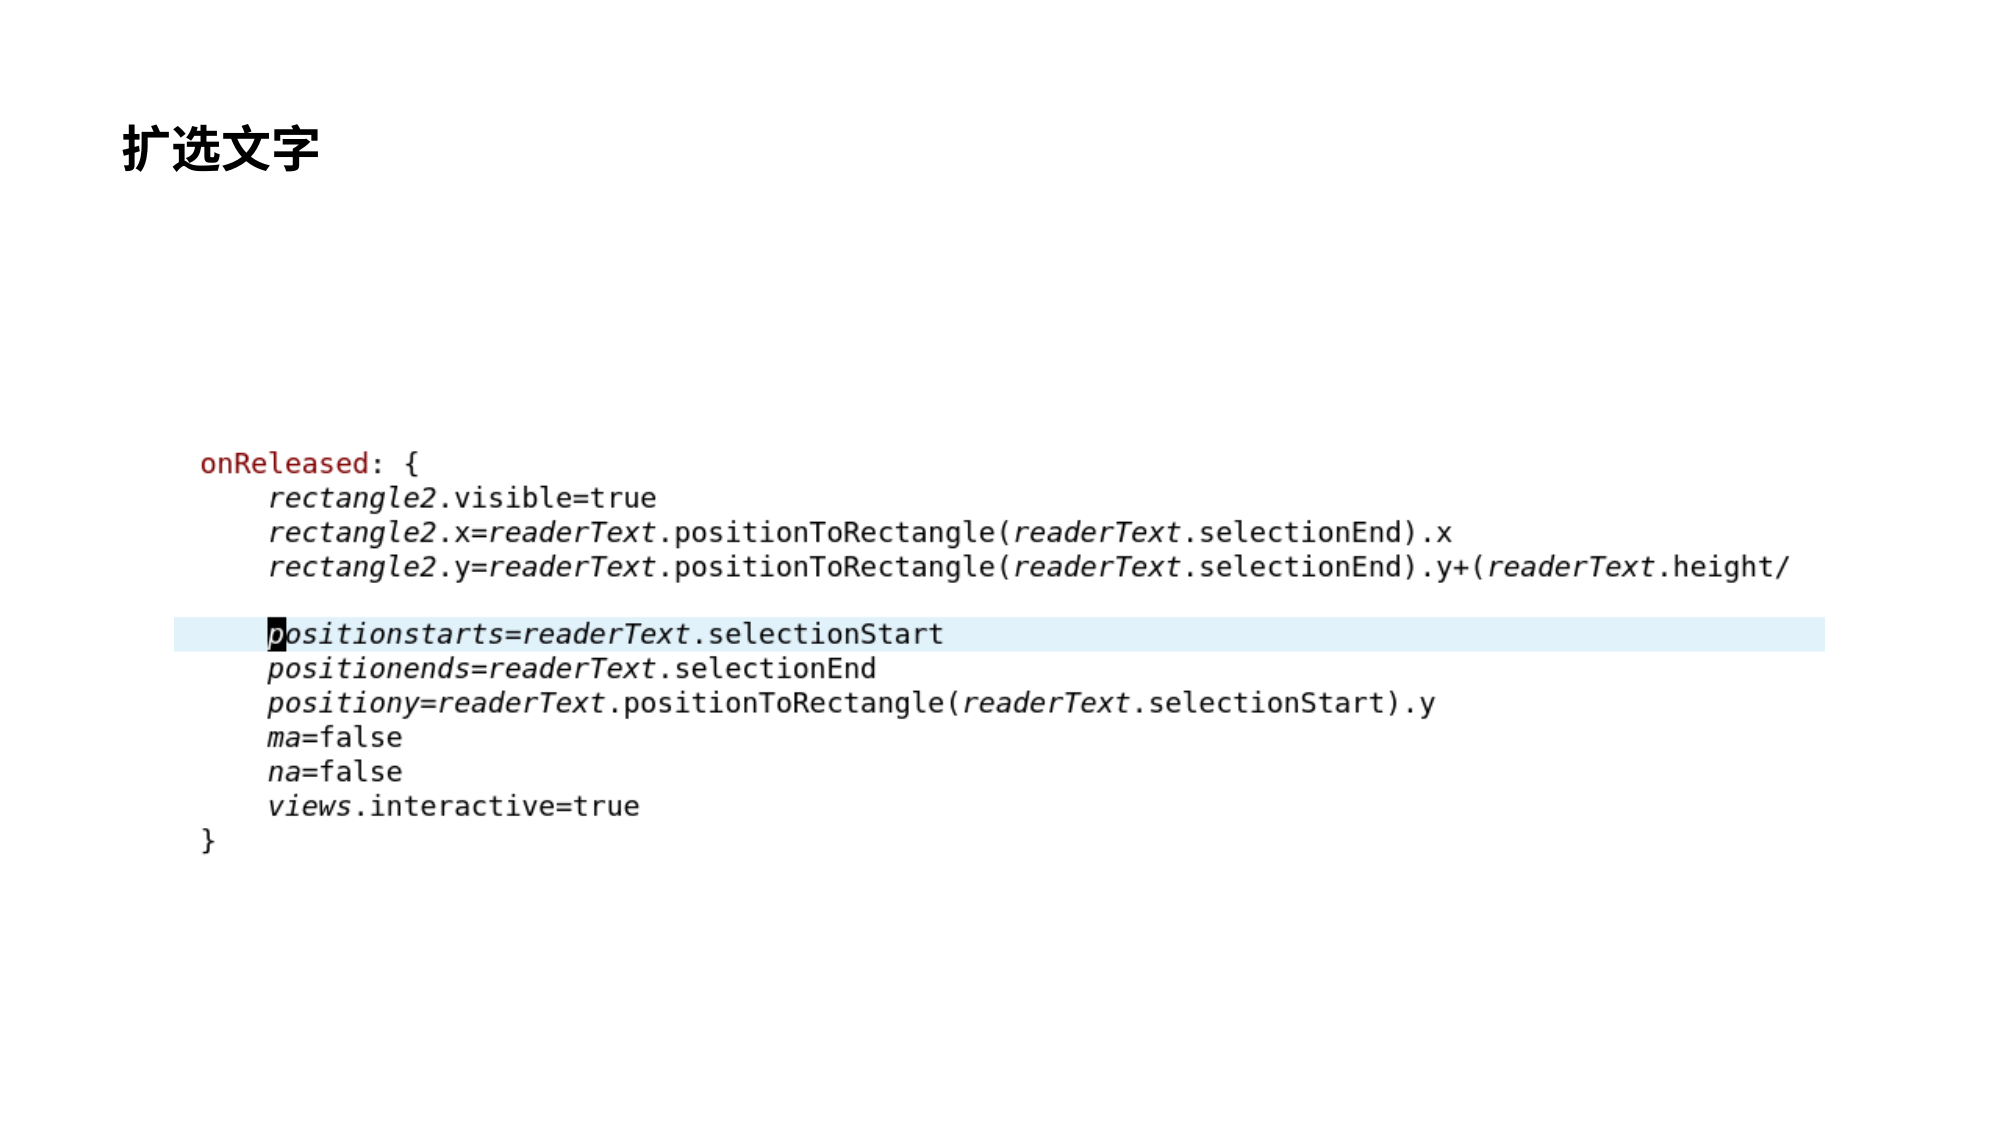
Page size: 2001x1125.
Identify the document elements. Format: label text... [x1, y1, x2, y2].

picture [174, 450, 1825, 863]
title 扩选文字 [106, 42, 1832, 260]
